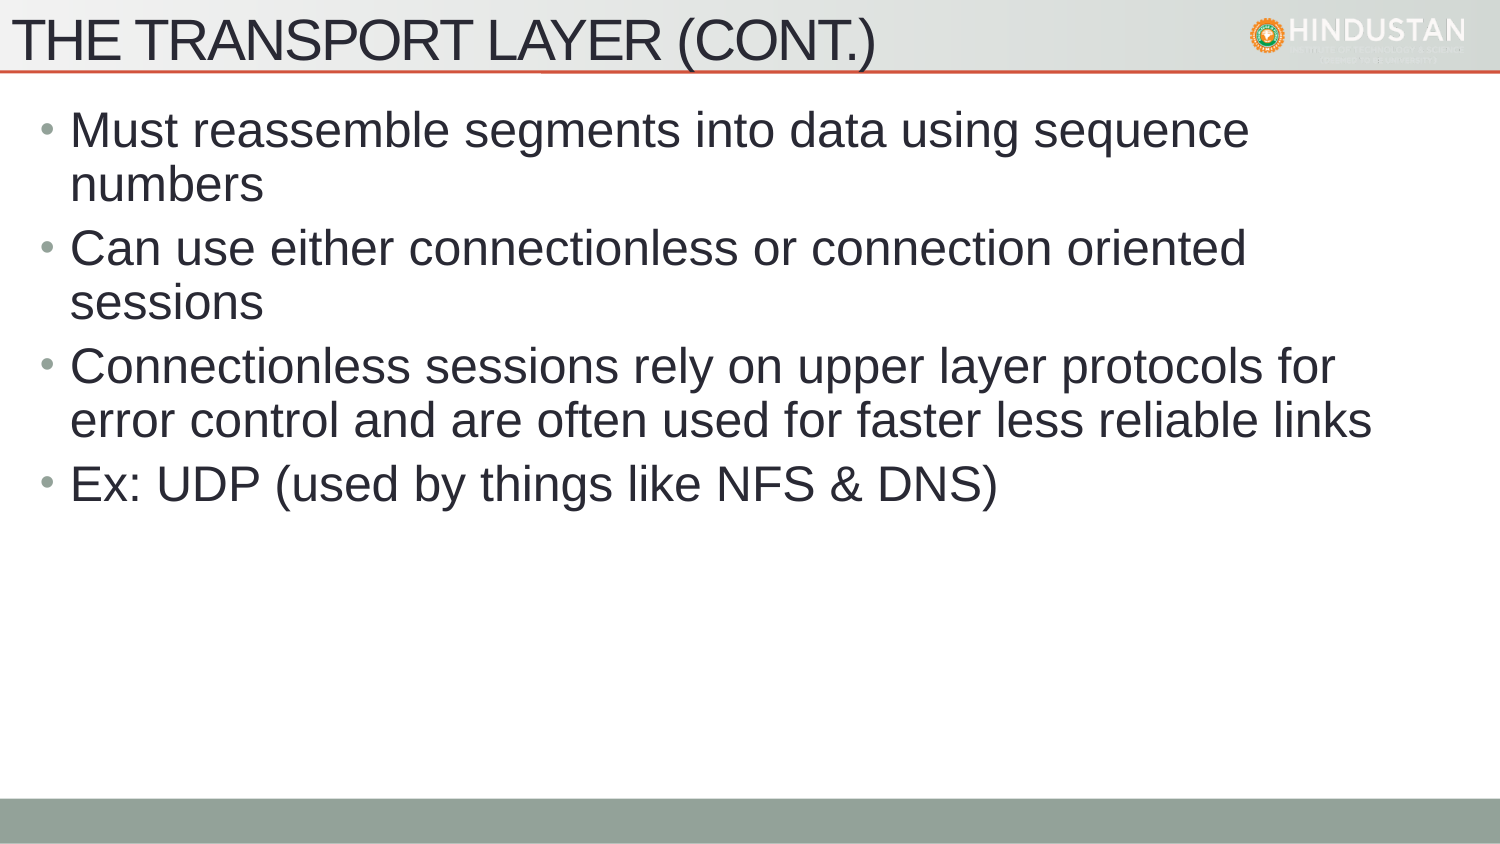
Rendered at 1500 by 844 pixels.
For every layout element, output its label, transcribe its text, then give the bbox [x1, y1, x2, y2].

picture [1346, 18, 1464, 64]
title The Transport Layer (cont.) [0, 2, 1346, 72]
list Must reassemble segments into data using sequence numbers Can use either connectionless or connection oriented sessions Connectionless sessions rely on upper layer protocols for error control and are often used for faster less reliable links Ex: UDP (used by things like NFS & DNS) [24, 96, 1442, 772]
